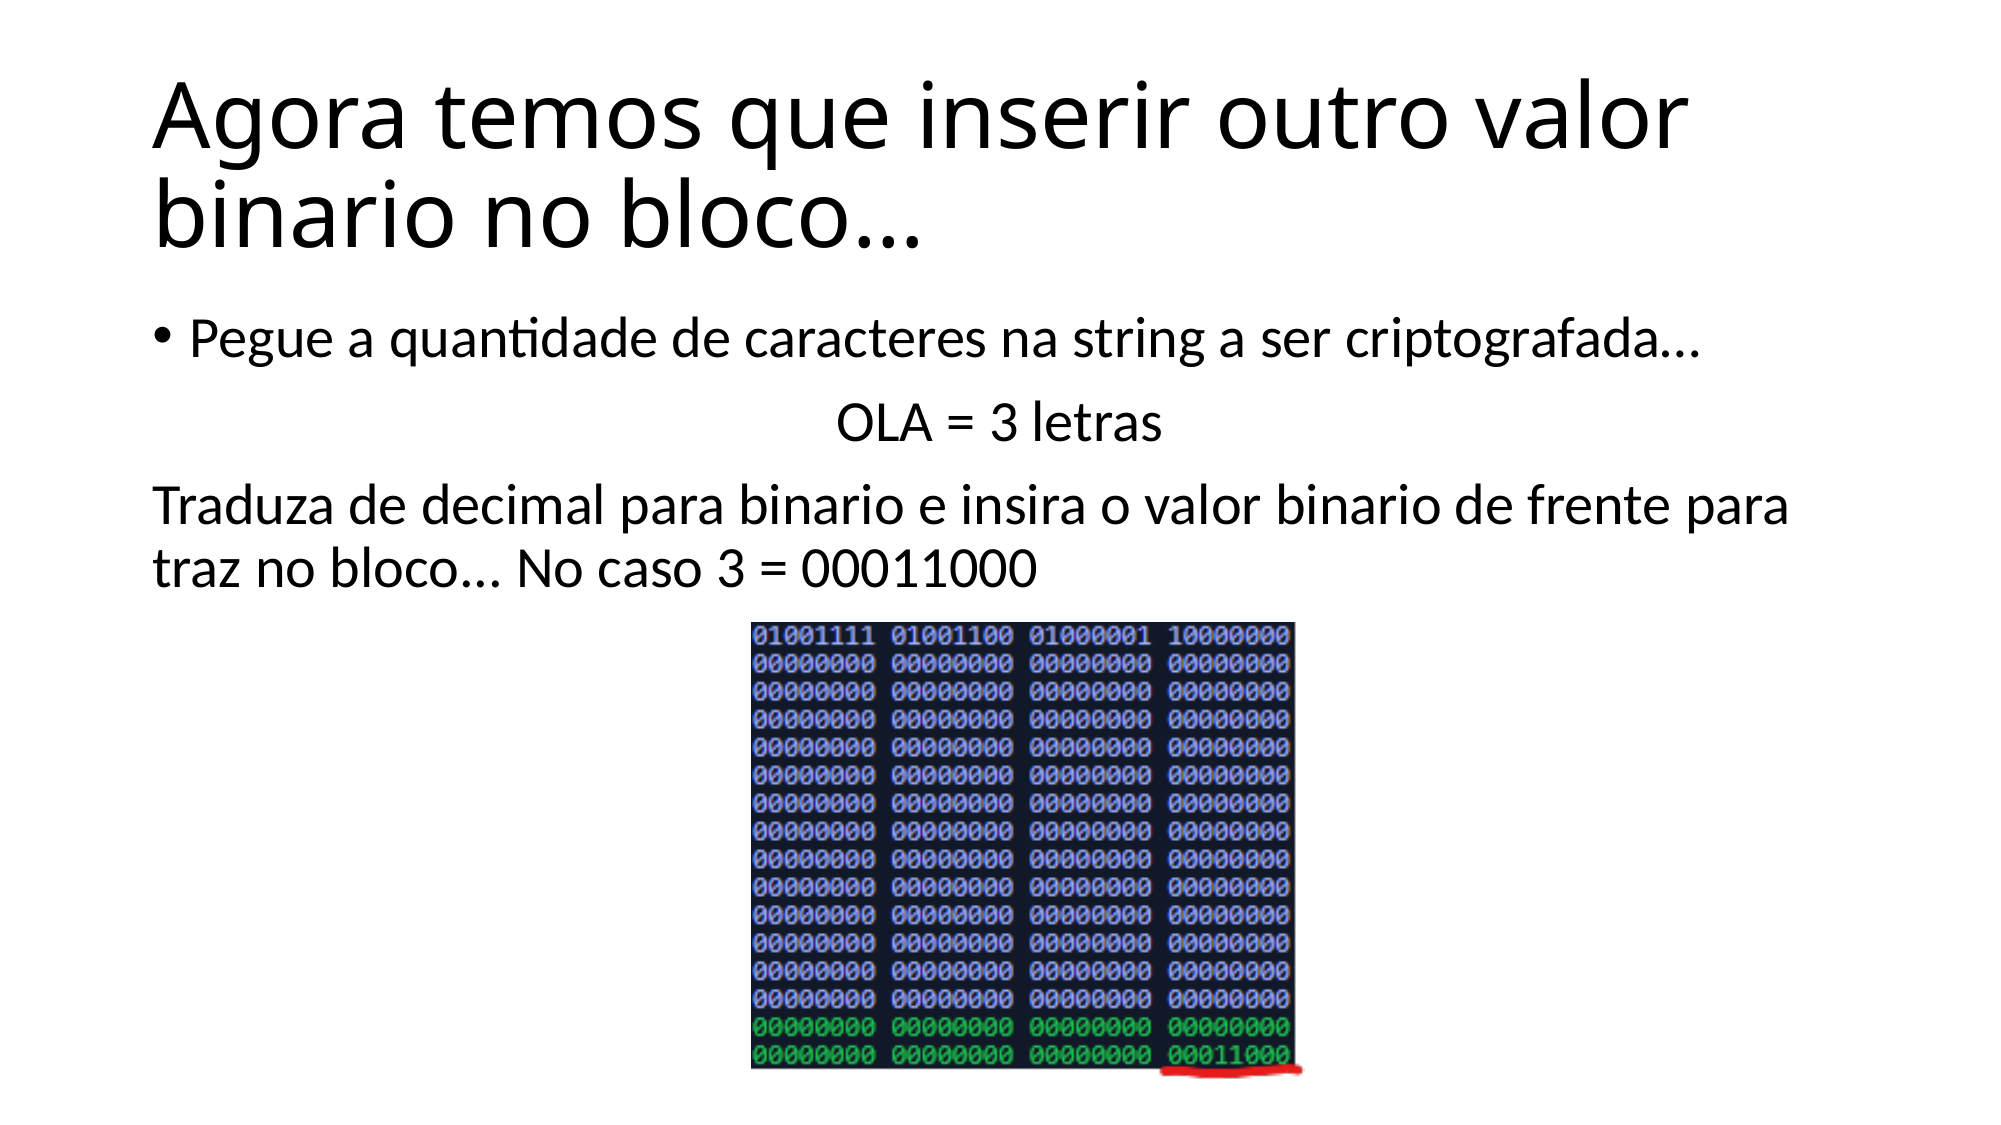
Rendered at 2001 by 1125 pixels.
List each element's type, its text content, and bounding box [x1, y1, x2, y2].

picture [751, 622, 1305, 1081]
title Agora temos que inserir outro valor binario no bloco… [137, 59, 1863, 278]
list Pegue a quantidade de caracteres na string a ser criptografada… OLA = 3 letras Traduza de decimal para binario e insira o valor binario de frente para traz no bloco... No caso 3 = 00011000 [137, 299, 1863, 1014]
